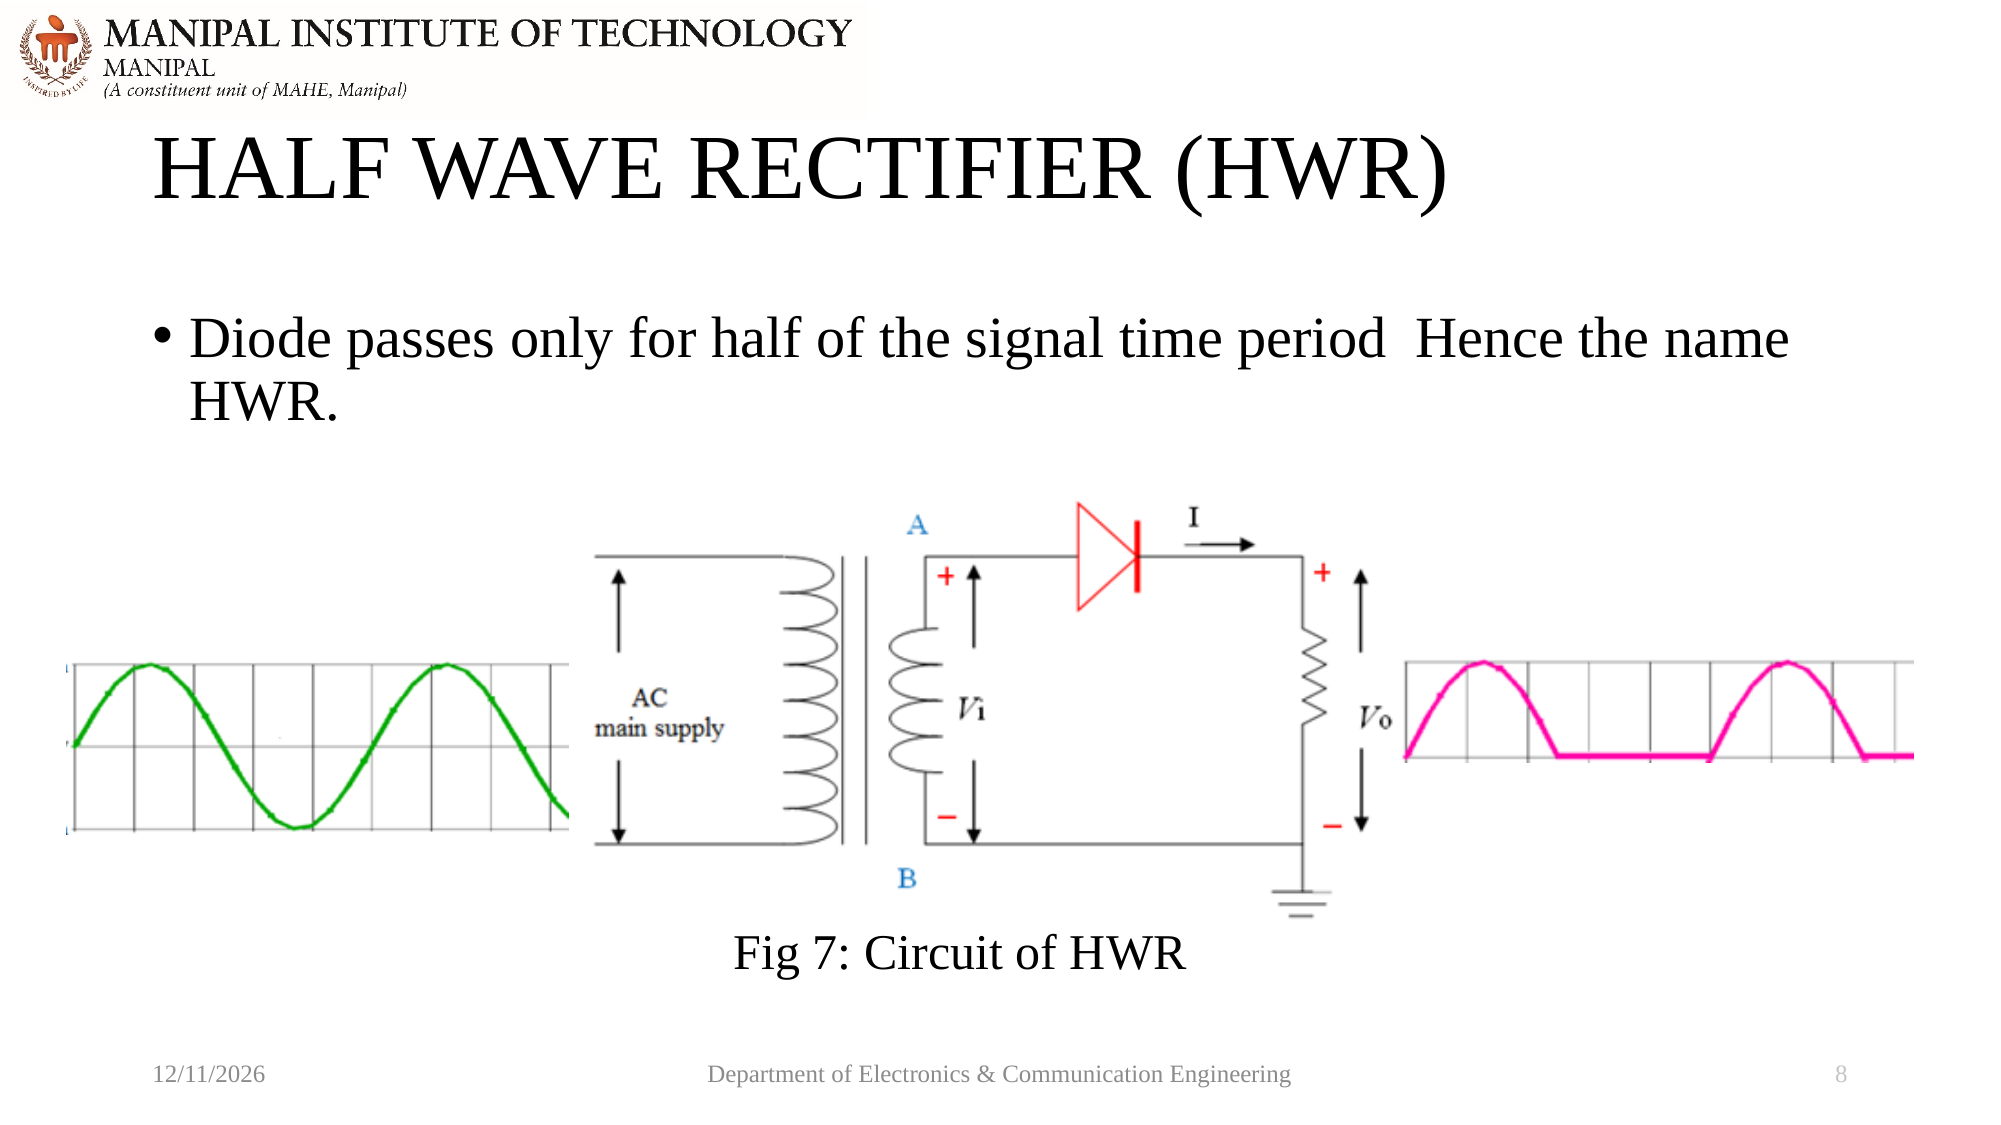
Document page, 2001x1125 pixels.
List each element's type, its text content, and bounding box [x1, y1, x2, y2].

picture [0, 2, 869, 119]
picture [66, 654, 569, 835]
title HALF WAVE RECTIFIER (HWR) [137, 59, 1863, 278]
text_box Fig 7: Circuit of HWR [568, 912, 1336, 988]
list Diode passes only for half of the signal time period Hence the name HWR. [137, 299, 1863, 1014]
picture [580, 482, 1400, 932]
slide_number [137, 1042, 588, 1103]
footer Department of Electronics & Communication Engineering [662, 1042, 1338, 1103]
picture [1402, 657, 1915, 763]
slide_number 8 [1412, 1042, 1863, 1103]
